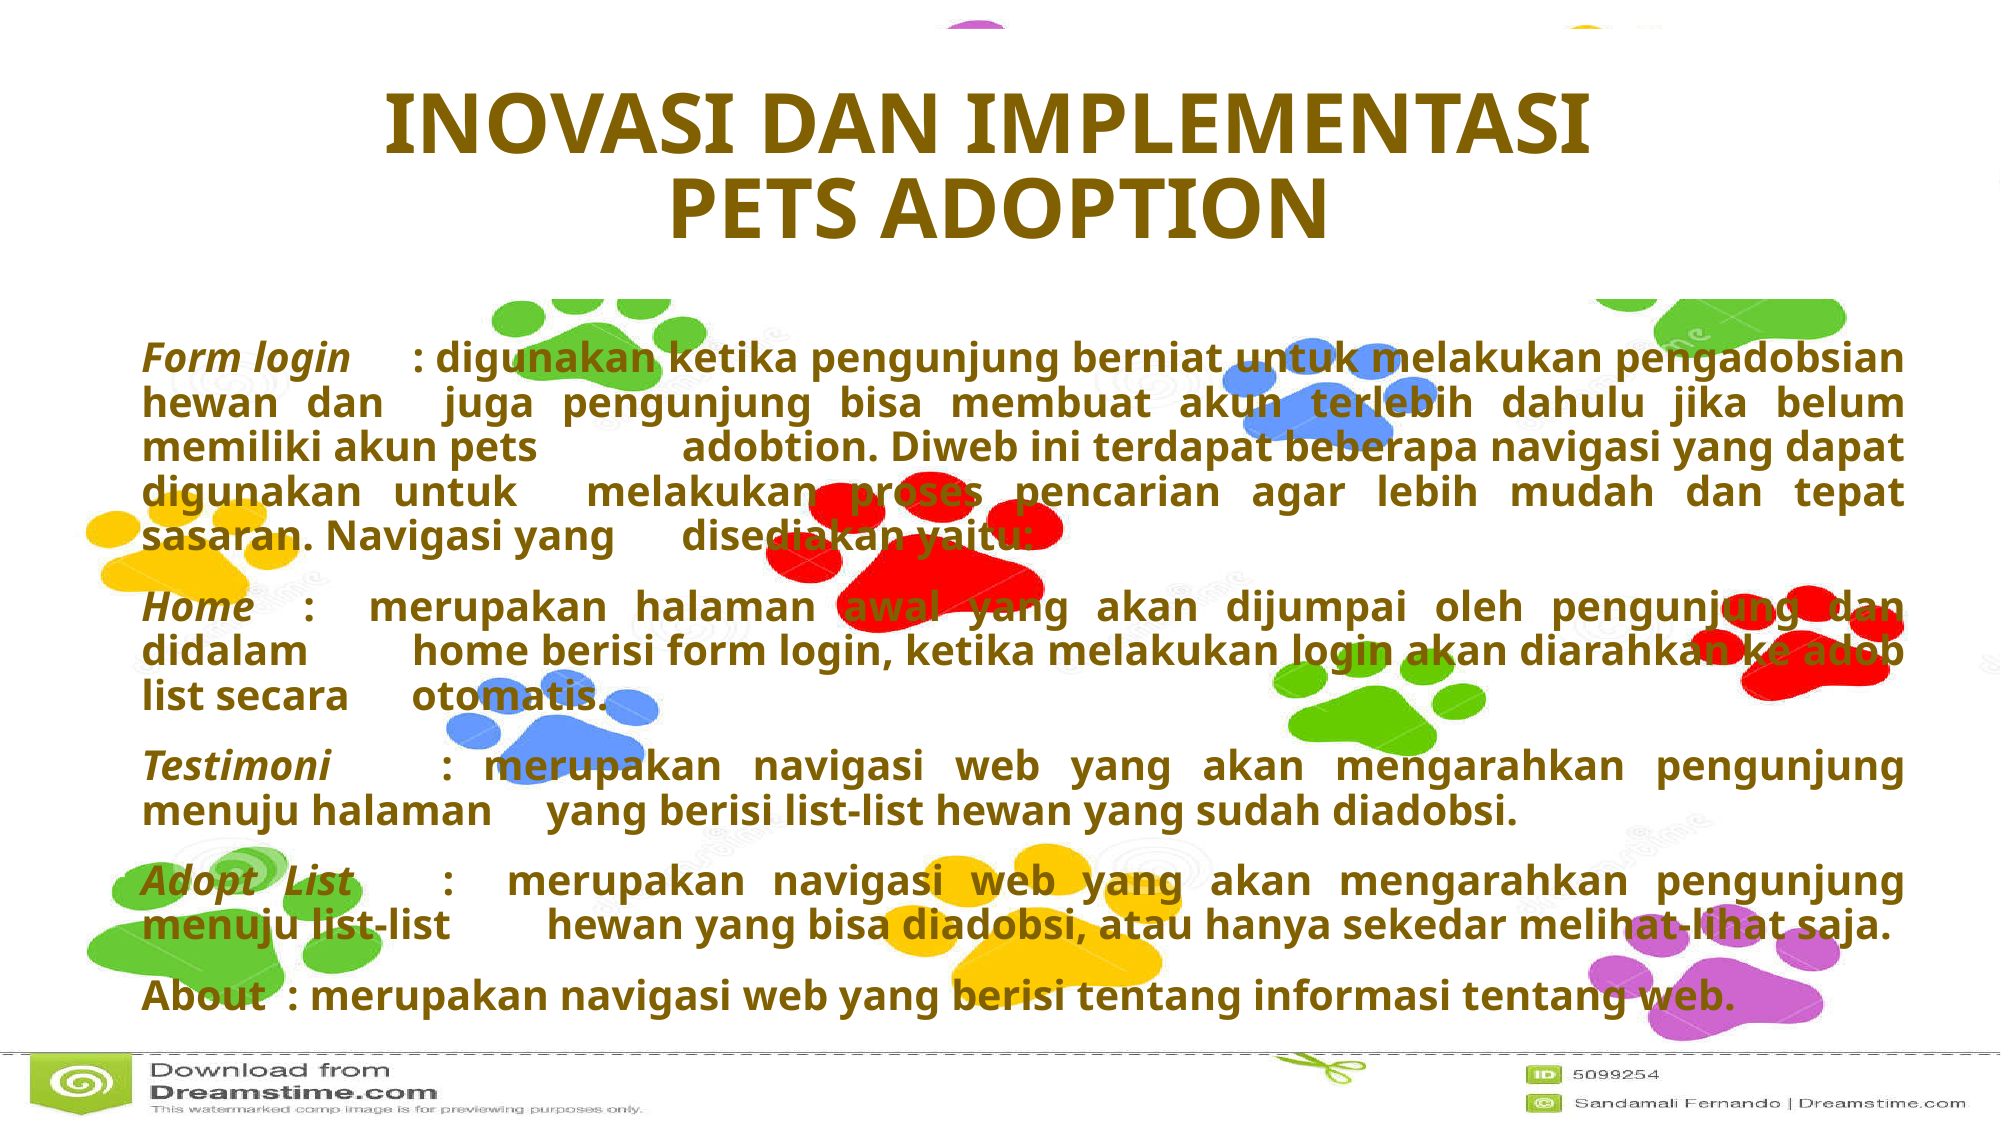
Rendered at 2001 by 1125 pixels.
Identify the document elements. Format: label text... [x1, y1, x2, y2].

title Inovasi dan Implementasi pets adoption [197, 46, 1803, 295]
list Form login : digunakan ketika pengunjung berniat untuk melakukan pengadobsian hewan dan juga pengunjung bisa membuat akun terlebih dahulu jika belum memiliki akun pets adobtion. Diweb ini terdapat beberapa navigasi yang dapat digunakan untuk melakukan proses pencarian agar lebih mudah dan tepat sasaran. Navigasi yang disediakan yaitu: Home : merupakan halaman awal yang akan dijumpai oleh pengunjung dan didalam home berisi form login, ketika melakukan login akan diarahkan ke adob list secara otomatis. Testimoni : merupakan navigasi web yang akan mengarahkan pengunjung menuju halaman yang berisi list-list hewan yang sudah diadobsi. Adopt List : merupakan navigasi web yang akan mengarahkan pengunjung menuju list-list hewan yang bisa diadobsi, atau hanya sekedar melihat-lihat saja. About : merupakan navigasi web yang berisi tentang informasi tentang web. [97, 329, 1921, 1078]
picture [0, 0, 2001, 1125]
